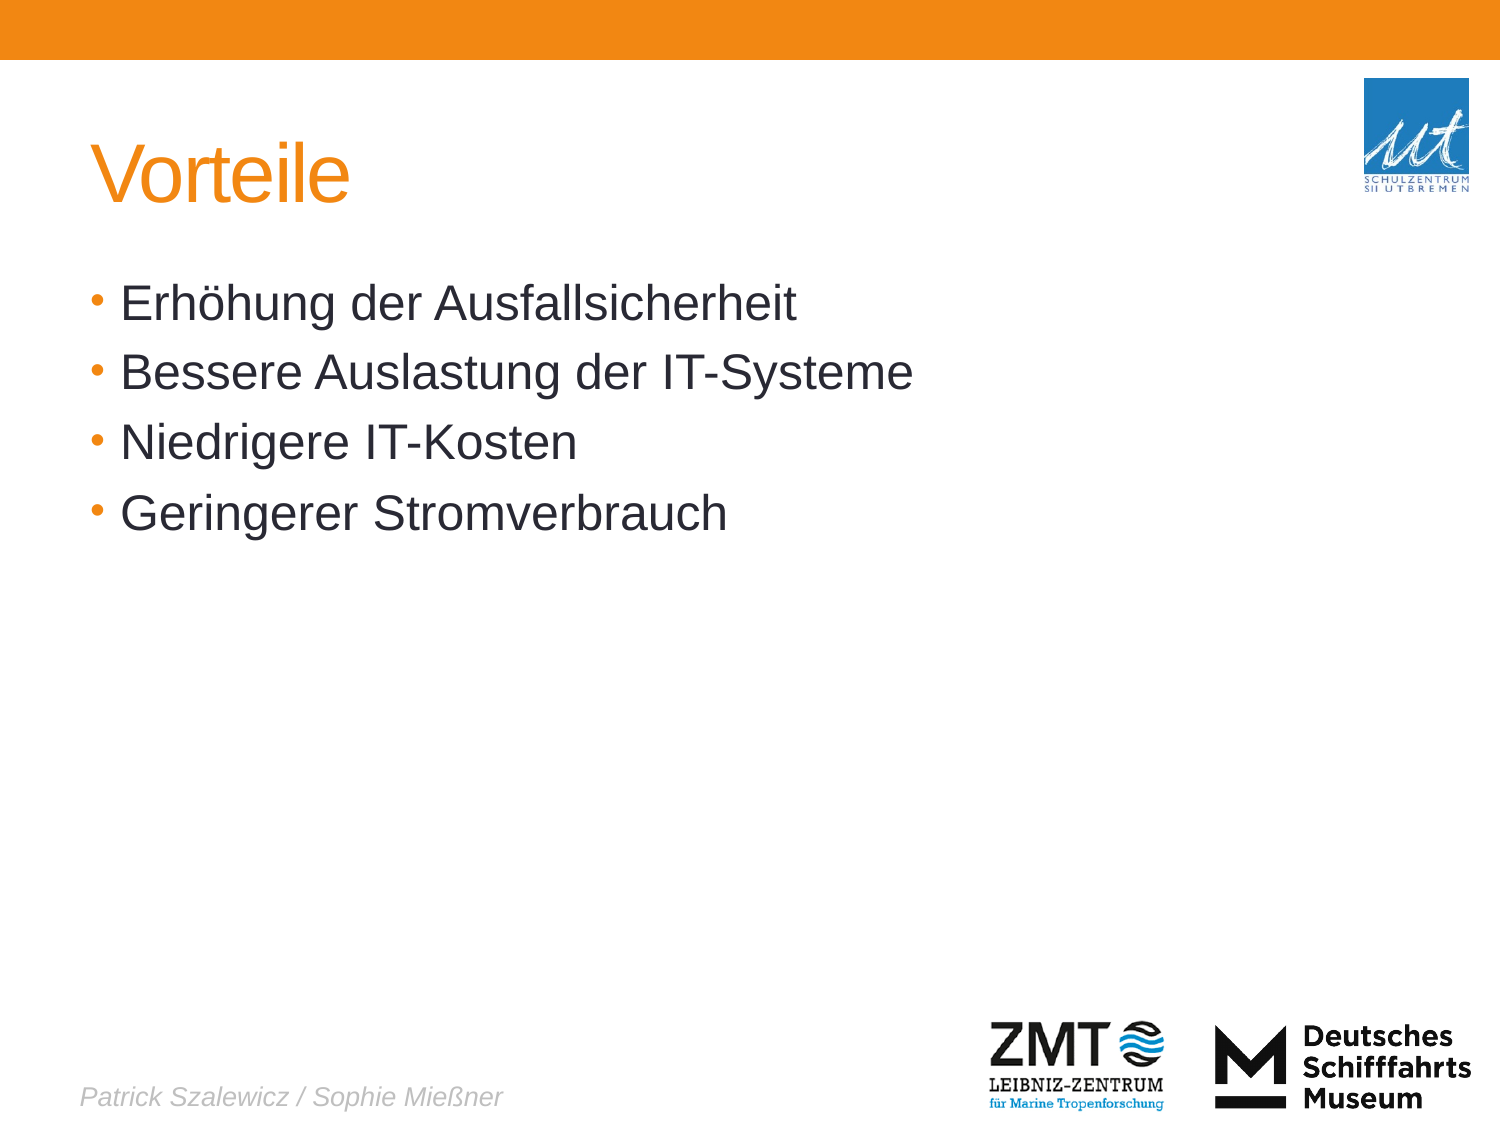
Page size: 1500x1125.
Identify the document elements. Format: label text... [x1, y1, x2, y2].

title Vorteile [75, 87, 1425, 250]
picture [1215, 1024, 1471, 1110]
picture [1364, 78, 1469, 192]
picture [966, 993, 1195, 1125]
list Erhöhung der Ausfallsicherheit Bessere Auslastung der IT-Systeme Niedrigere IT-Kosten Geringerer Stromverbrauch [75, 262, 1425, 1063]
